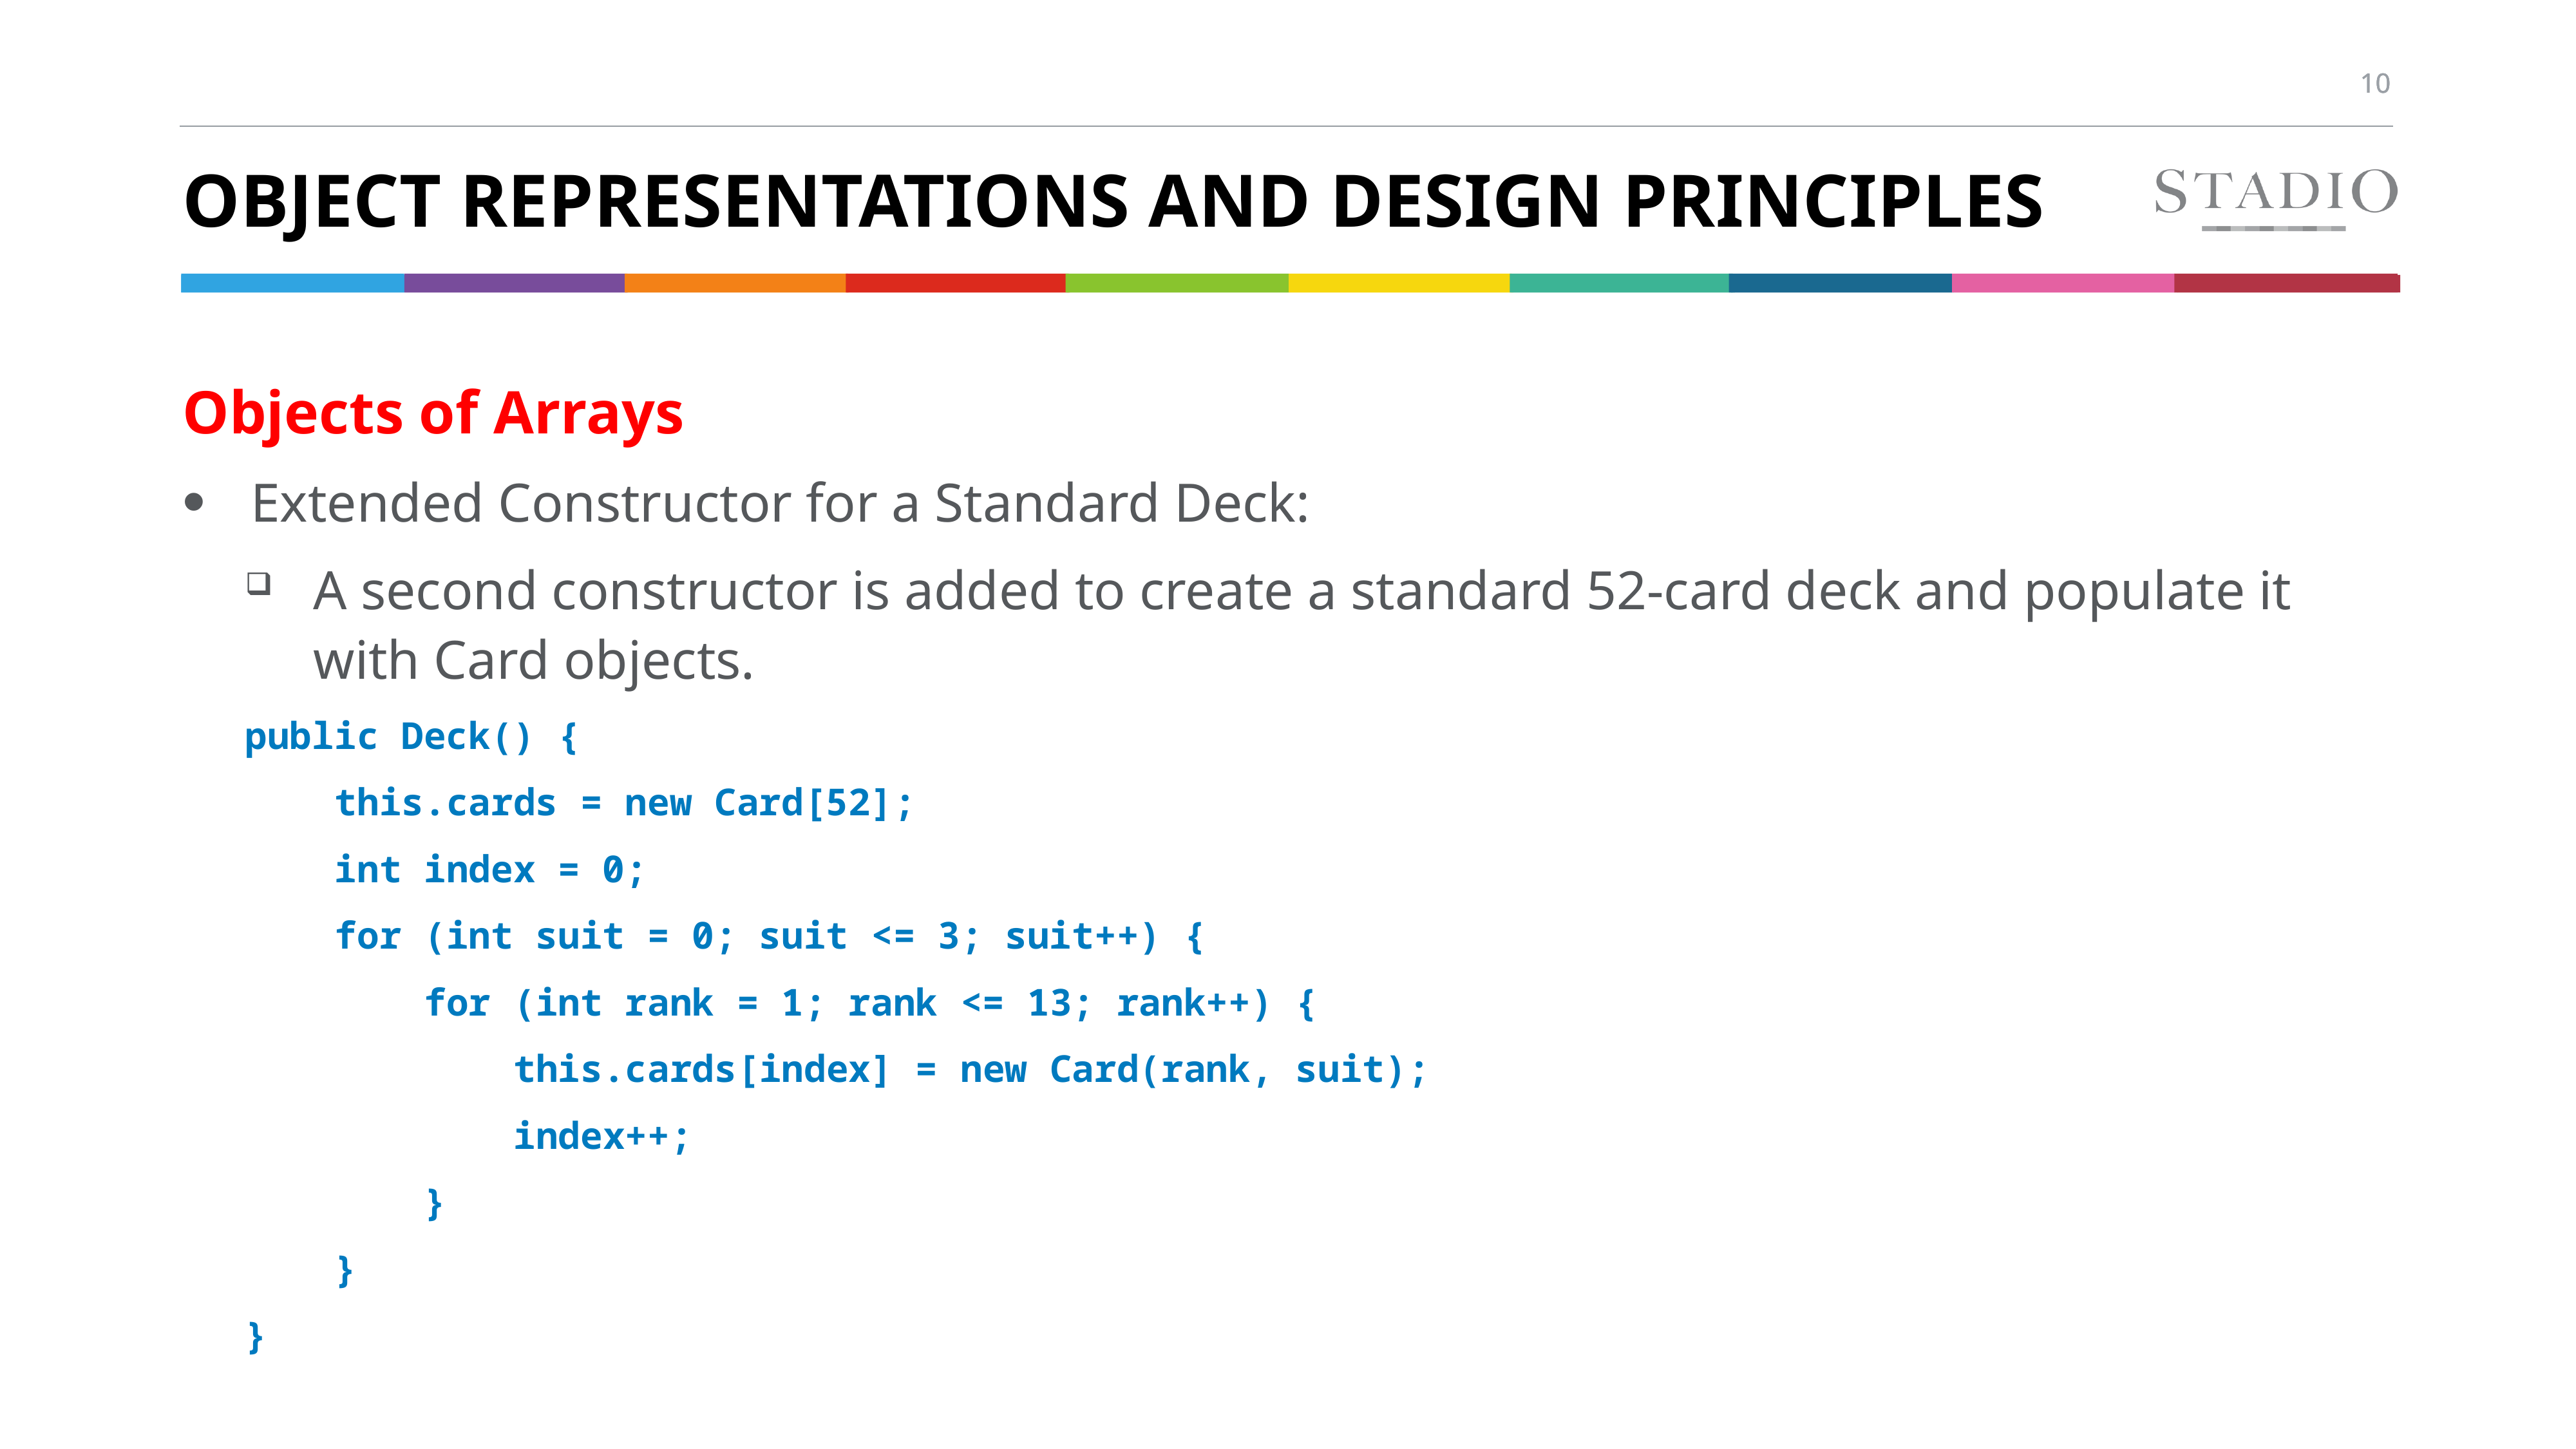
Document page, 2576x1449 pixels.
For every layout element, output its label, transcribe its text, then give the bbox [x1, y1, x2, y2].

list Objects of Arrays Extended Constructor for a Standard Deck: A second constructor is added to create a standard 52-card deck and populate it with Card objects. public Deck() { this.cards = new Card[52]; int index = 0; for (int suit = 0; suit <= 3; suit++) { for (int rank = 1; rank <= 13; rank++) { this.cards[index] = new Card(rank, suit); index++; } } } [182, 367, 2402, 1370]
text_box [181, 273, 2398, 293]
text_box [178, 131, 2398, 279]
picture [2112, 126, 2441, 274]
title Object Representations and Design Principles [182, 128, 2069, 131]
